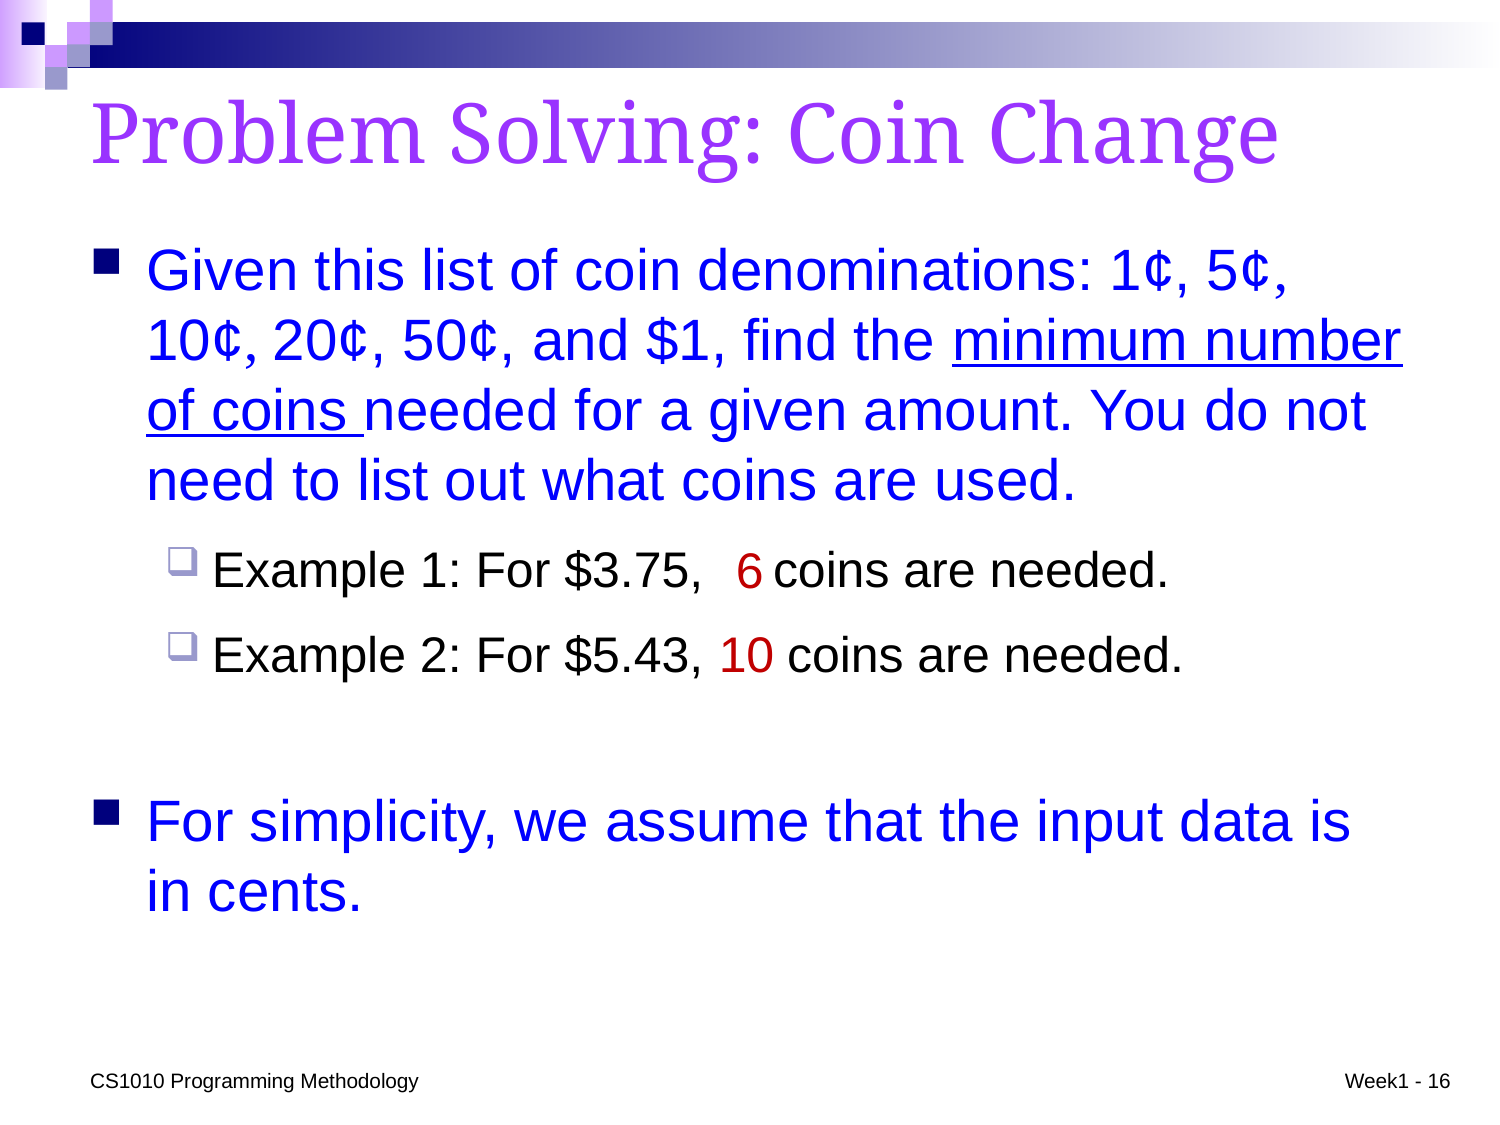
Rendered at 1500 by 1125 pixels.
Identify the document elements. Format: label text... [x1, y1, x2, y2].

text_box 10 [703, 615, 790, 691]
list Given this list of coin denominations: 1¢, 5¢, 10¢, 20¢, 50¢, and $1, find the minimum number of coins needed for a given amount. You do not need to list out what coins are used. Example 1: For $3.75, coins are needed. Example 2: For $5.43, coins are needed. For simplicity, we assume that the input data is in cents. [74, 224, 1426, 932]
text_box Week1 - 16 [1258, 1060, 1466, 1100]
footer CS1010 Programming Methodology [74, 432, 439, 1101]
text_box 6 [721, 531, 766, 606]
title Problem Solving: Coin Change [74, 63, 1426, 197]
